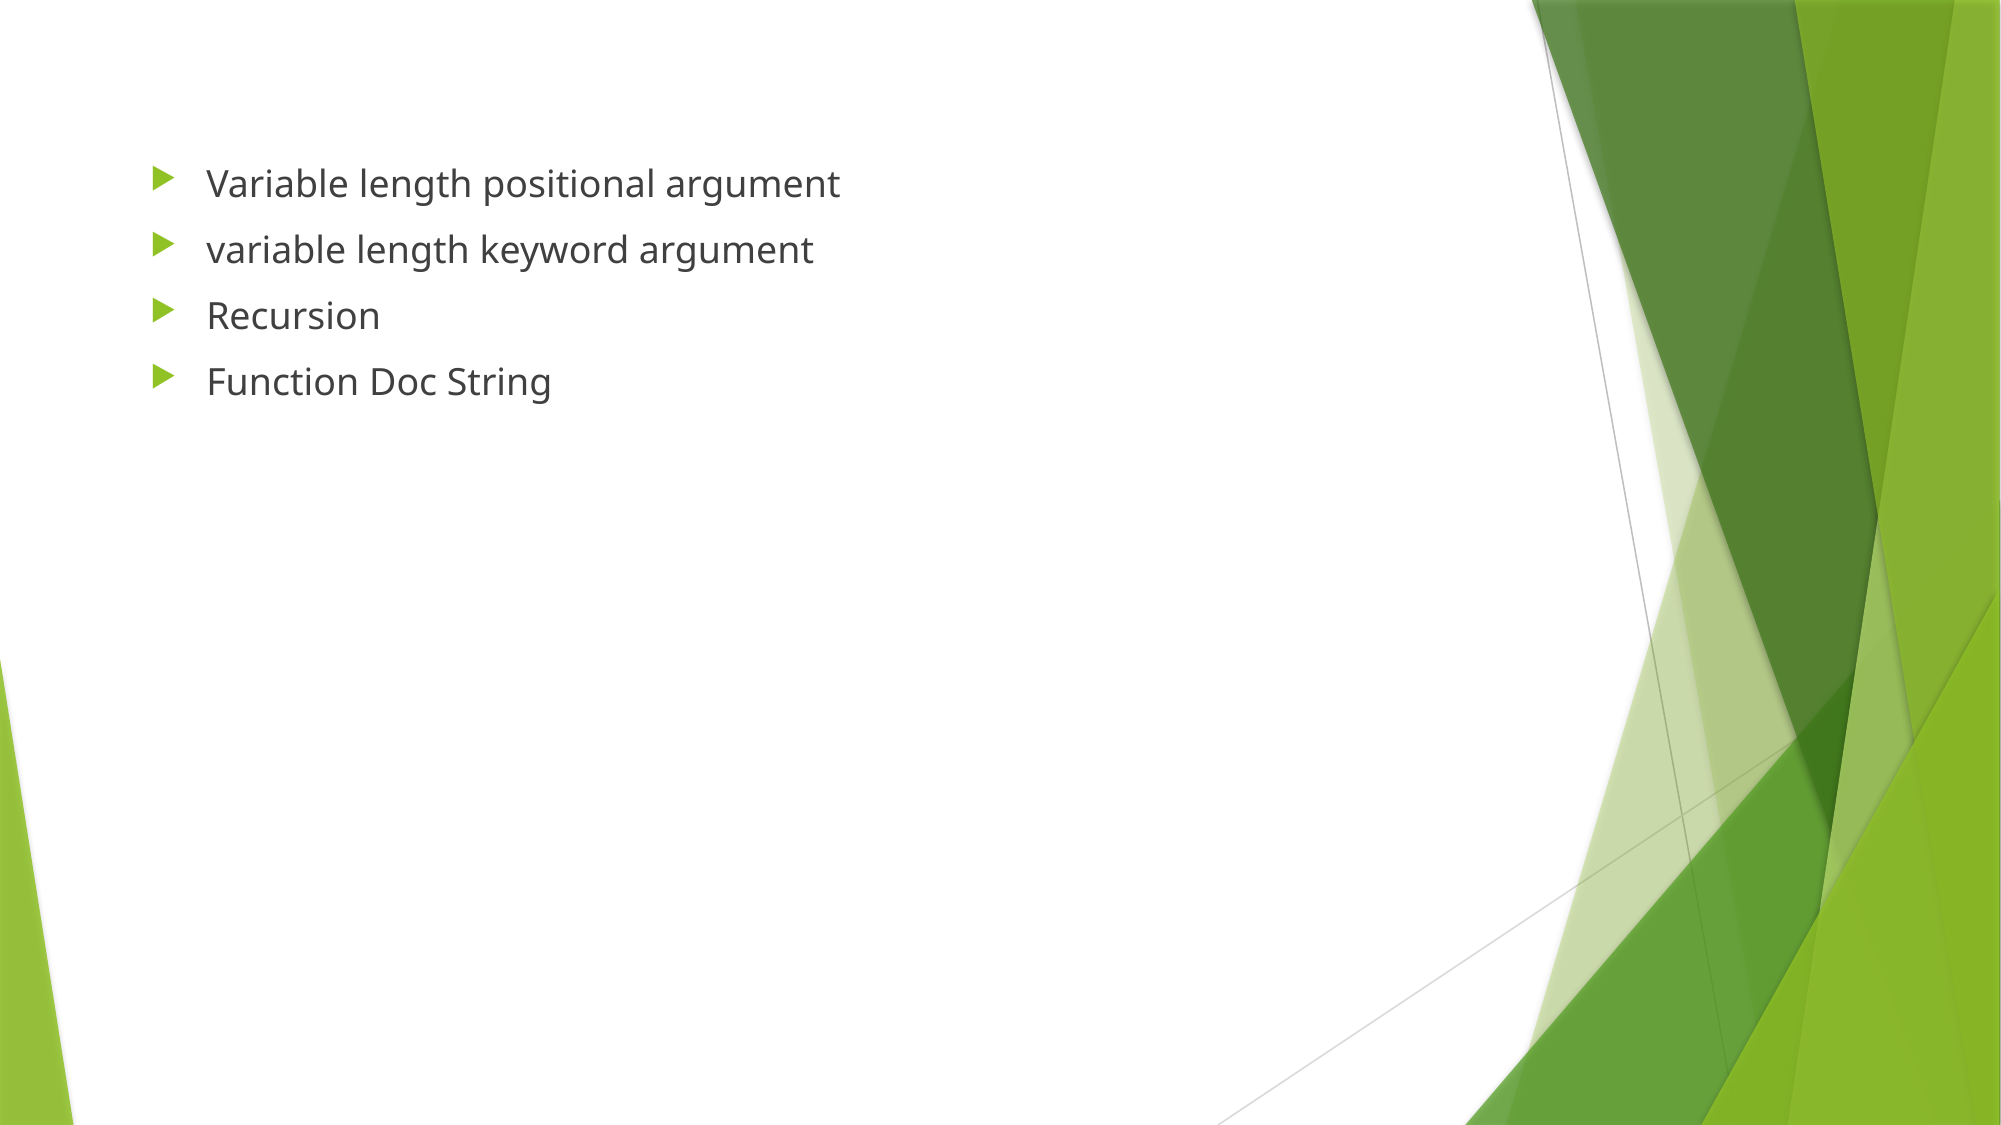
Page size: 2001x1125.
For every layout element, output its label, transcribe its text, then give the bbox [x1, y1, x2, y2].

list Variable length positional argument variable length keyword argument Recursion Function Doc String [134, 152, 1546, 790]
